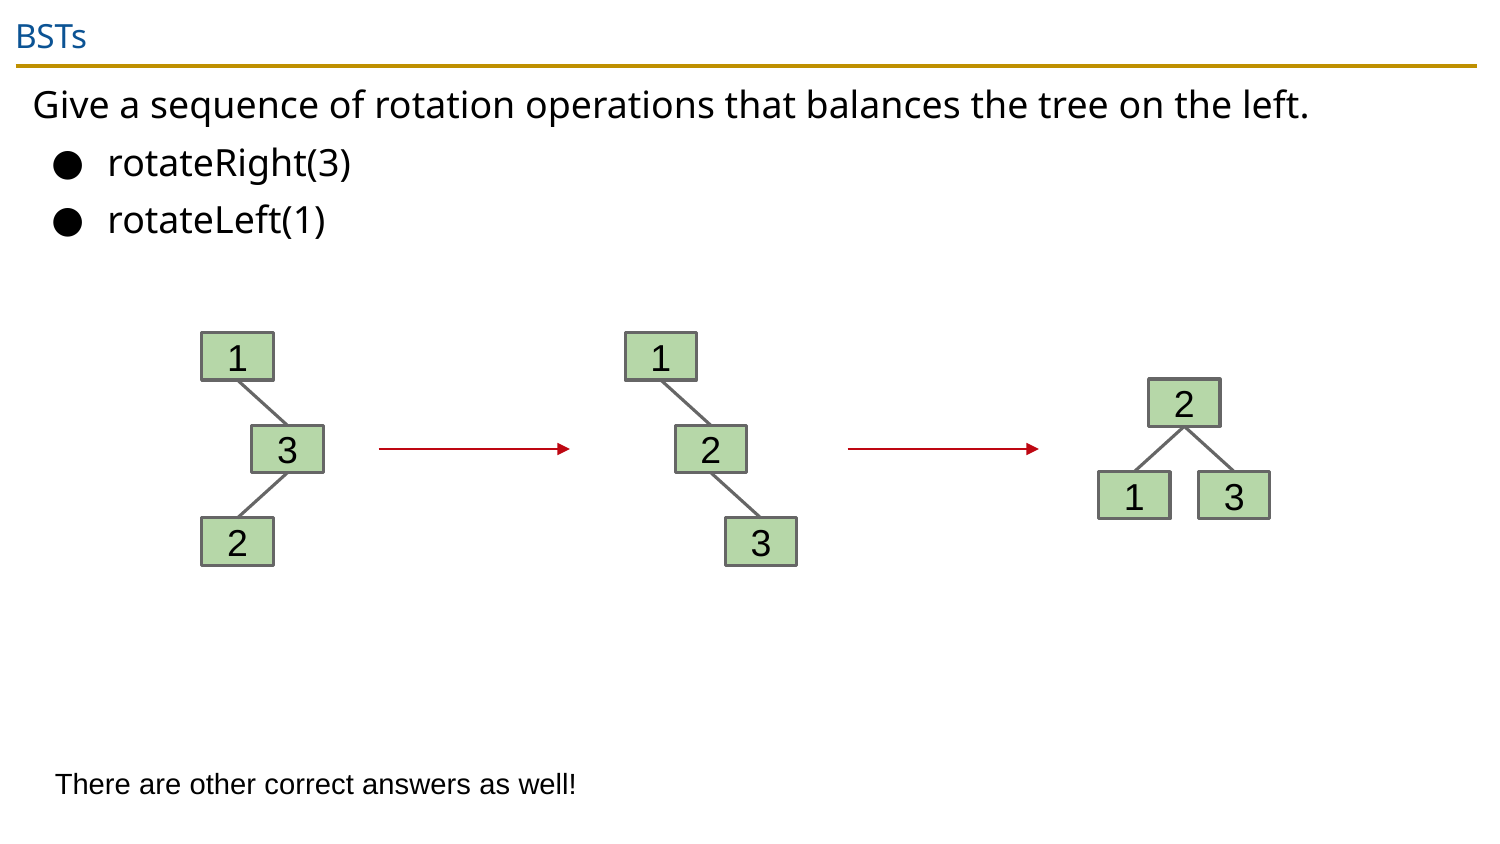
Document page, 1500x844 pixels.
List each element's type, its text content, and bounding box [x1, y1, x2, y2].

text_box There are other correct answers as well! [39, 750, 868, 815]
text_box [624, 332, 797, 566]
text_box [201, 332, 324, 566]
title BSTs [0, 0, 1398, 65]
list Give a sequence of rotation operations that balances the tree on the left. rotateRight(3) rotateLeft(1) [17, 65, 1416, 627]
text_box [1098, 378, 1271, 520]
